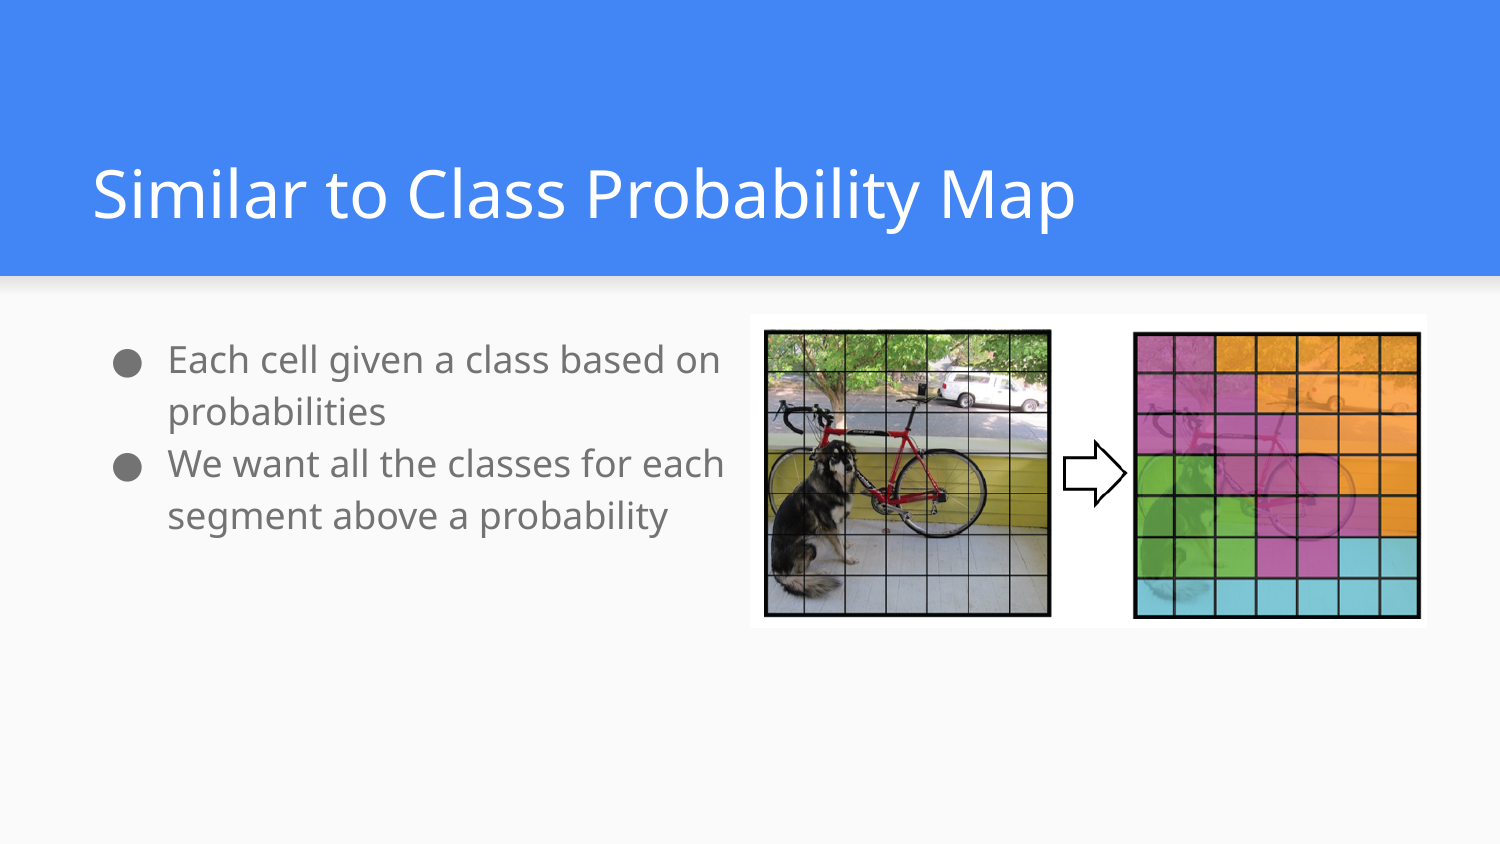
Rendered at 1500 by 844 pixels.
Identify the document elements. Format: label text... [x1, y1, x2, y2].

list Each cell given a class based on probabilities We want all the classes for each segment above a probability [77, 314, 750, 805]
title Similar to Class Probability Map [77, 121, 1427, 248]
picture [749, 314, 1427, 629]
